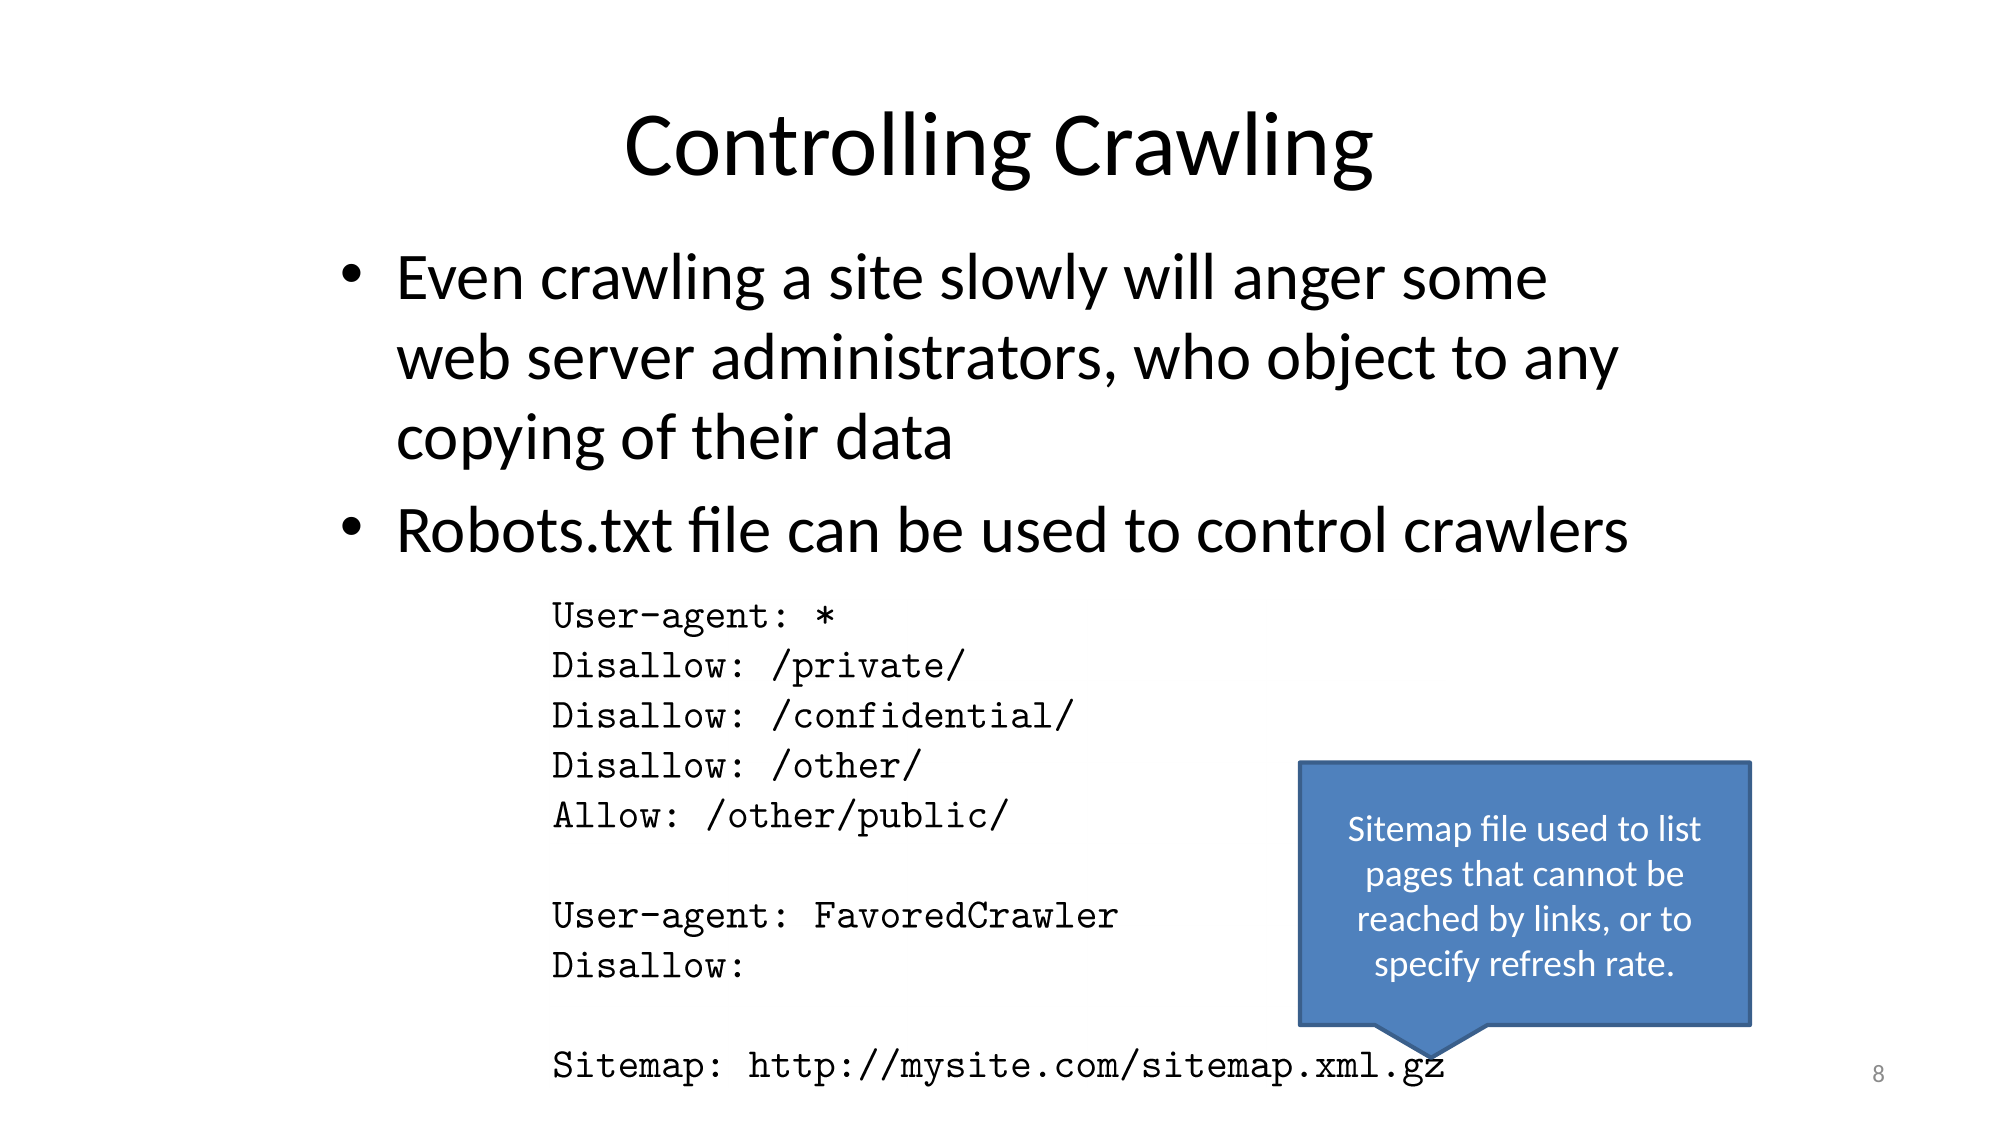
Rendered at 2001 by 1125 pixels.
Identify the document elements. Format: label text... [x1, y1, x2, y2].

picture [549, 599, 1446, 1088]
list Even crawling a site slowly will anger some web server administrators, who object to any copying of their data Robots.txt file can be used to control crawlers [324, 224, 1675, 968]
title Controlling Crawling [99, 45, 1900, 233]
text_box Sitemap file used to list pages that cannot be reached by links, or to specify refresh rate. [1450, 760, 1753, 1042]
slide_number 8 [1433, 1042, 1900, 1103]
